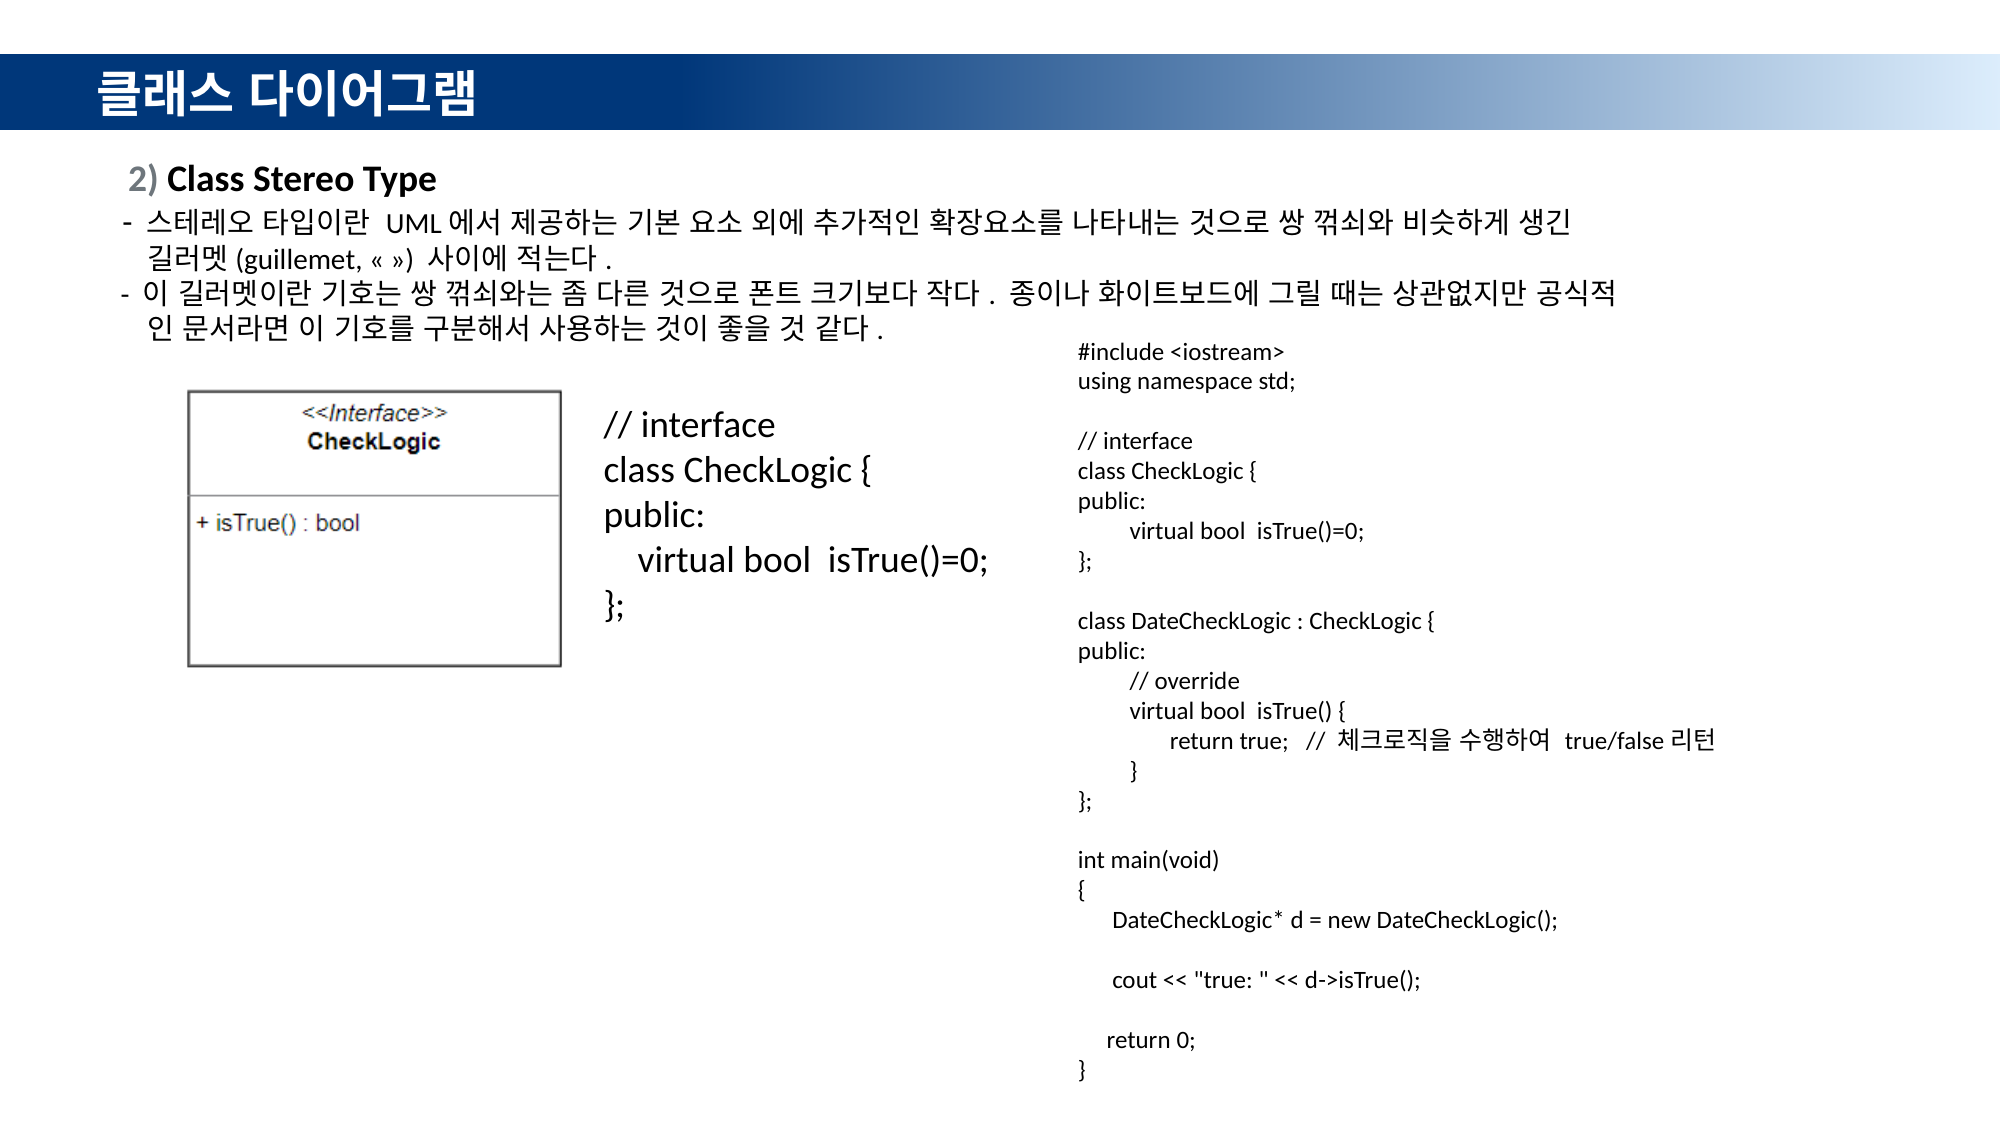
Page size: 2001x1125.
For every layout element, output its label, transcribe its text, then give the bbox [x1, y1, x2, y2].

text_box 클래스 다이어그램 [0, 54, 2000, 130]
picture [175, 376, 573, 677]
text_box #include <iostream> using namespace std; // interface class CheckLogic { public: virtual bool isTrue()=0; }; class DateCheckLogic : CheckLogic { public: // override virtual bool isTrue() { return true; // 체크로직을 수행하여 true/false리턴 } }; int main(void) { DateCheckLogic* d = new DateCheckLogic(); cout << "true: " << d->isTrue(); return 0; } [1063, 327, 1732, 1091]
text_box // interface class CheckLogic { public: virtual bool isTrue()=0; }; [588, 392, 1063, 678]
text_box 2) Class Stereo Type - 스테레오 타입이란 UML에서 제공하는 기본 요소 외에 추가적인 확장요소를 나타내는 것으로 쌍 꺾쇠와 비슷하게 생긴 길러멧(guillemet, « ») 사이에 적는다. - 이 길러멧이란 기호는 쌍 꺾쇠와는 좀 다른 것으로 폰트 크기보다 작다. 종이나 화이트보드에 그릴 때는 상관없지만 공식적 인 문서라면 이 기호를 구분해서 사용하는 것이 좋을 것 같다. [92, 138, 1772, 393]
